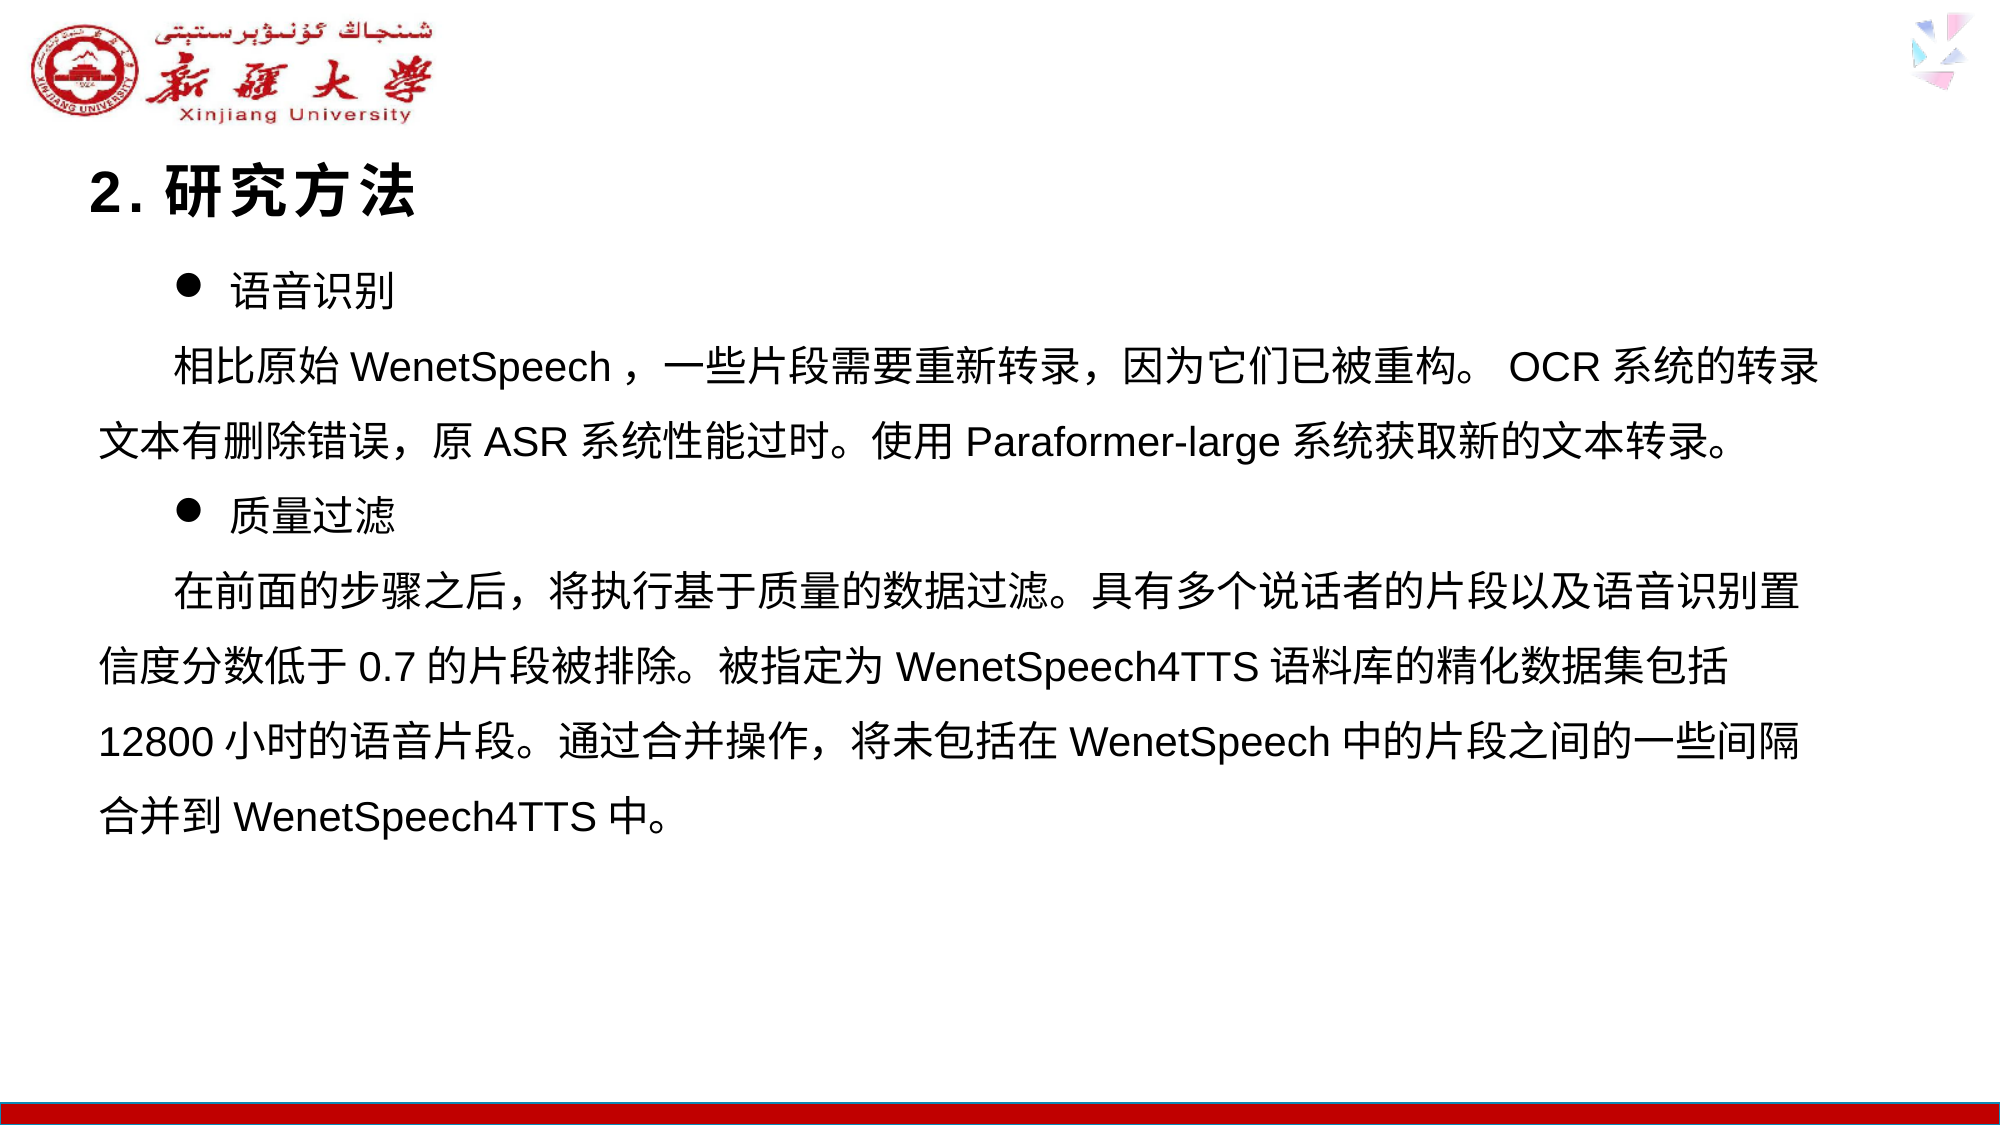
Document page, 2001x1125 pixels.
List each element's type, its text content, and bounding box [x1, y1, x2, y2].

picture [0, 0, 482, 143]
text_box 2.研究方法 [74, 130, 1875, 247]
text_box [0, 1102, 2000, 1125]
picture [1881, 0, 2000, 101]
text_box 语音识别 相比原始WenetSpeech，一些片段需要重新转录，因为它们已被重构。OCR系统的转录文本有删除错误，原ASR系统性能过时。使用Paraformer-large系统获取新的文本转录。 质量过滤 在前面的步骤之后，将执行基于质量的数据过滤。具有多个说话者的片段以及语音识别置信度分数低于0.7的片段被排除。被指定为WenetSpeech4TTS语料库的精化数据集包括12800小时的语音片段。通过合并操作，将未包括在WenetSpeech中的片段之间的一些间隔合并到WenetSpeech4TTS中。 [83, 232, 1853, 854]
